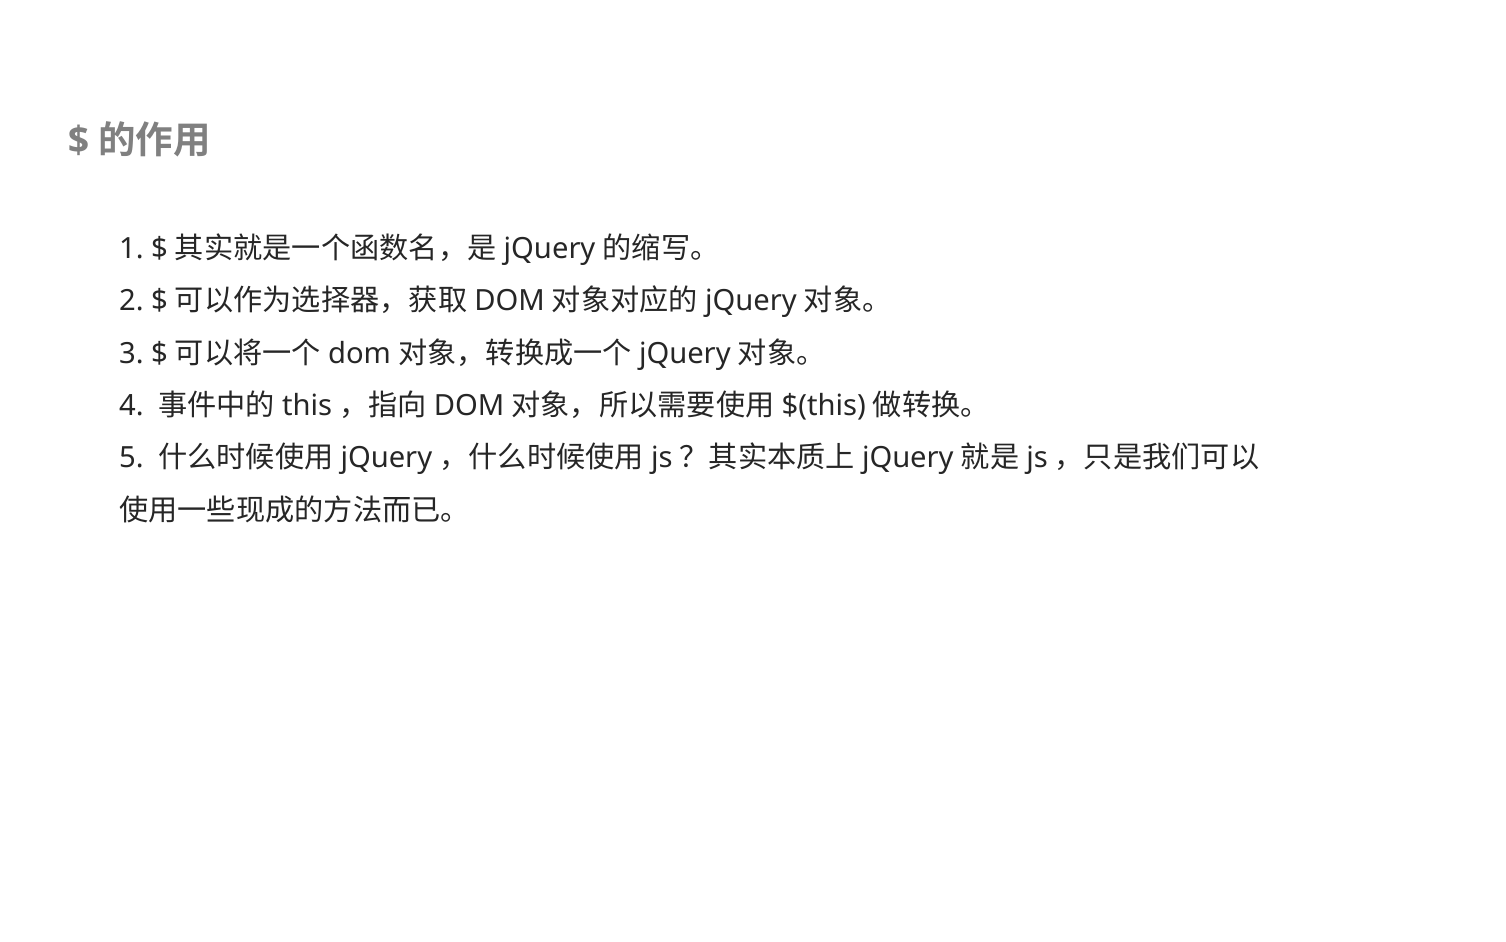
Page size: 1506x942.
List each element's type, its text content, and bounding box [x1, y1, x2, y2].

text_box 1. $其实就是一个函数名，是jQuery的缩写。 2. $可以作为选择器，获取DOM对象对应的jQuery对象。 3. $可以将一个dom对象，转换成一个jQuery对象。 4. 事件中的this，指向DOM对象，所以需要使用$(this)做转换。 5. 什么时候使用jQuery，什么时候使用js？其实本质上jQuery就是js，只是我们可以使用一些现成的方法而已。 [104, 204, 1275, 534]
text_box $的作用 [53, 64, 1485, 169]
